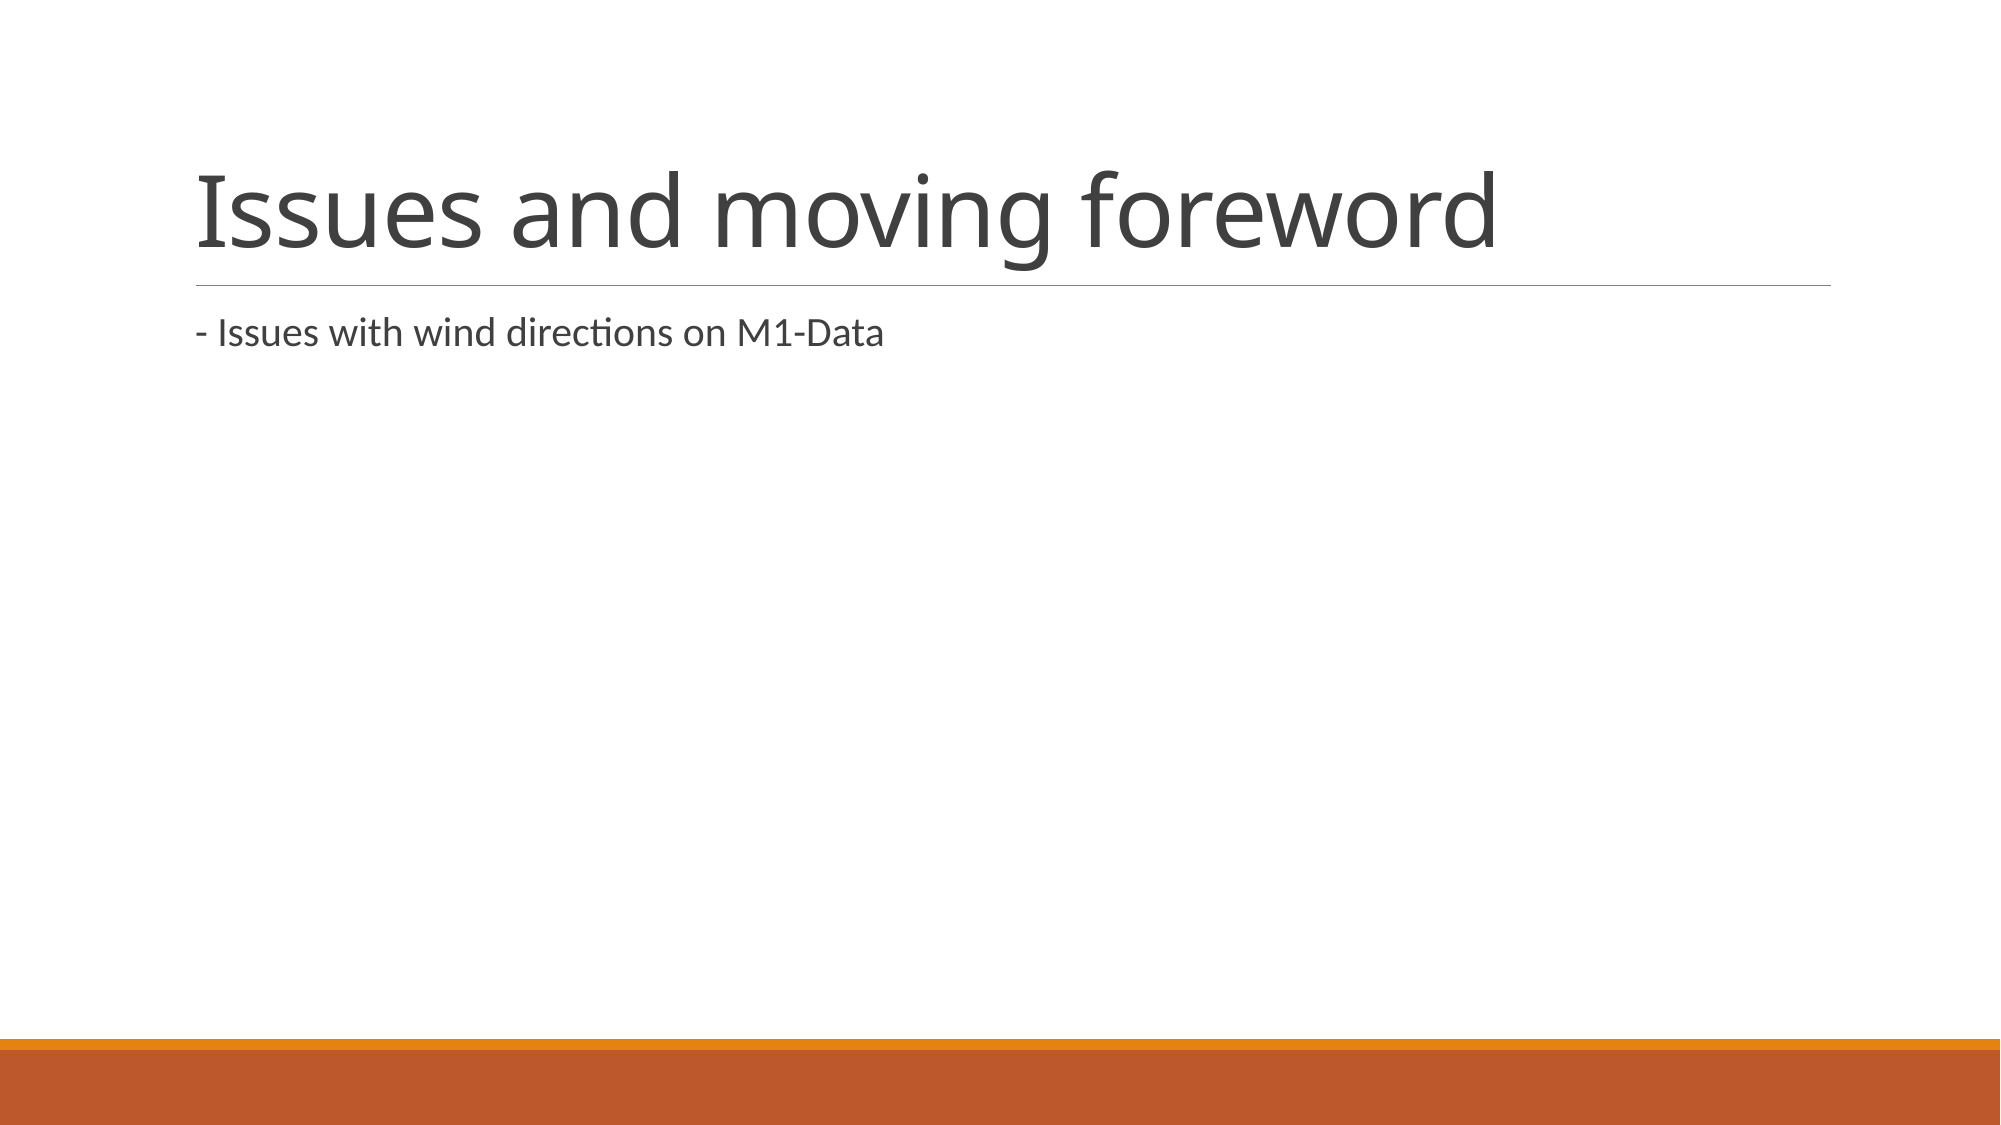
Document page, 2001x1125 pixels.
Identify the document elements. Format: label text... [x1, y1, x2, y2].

list - Issues with wind directions on M1-Data [180, 302, 1830, 963]
text_box Issues and moving foreword [179, 146, 1830, 275]
